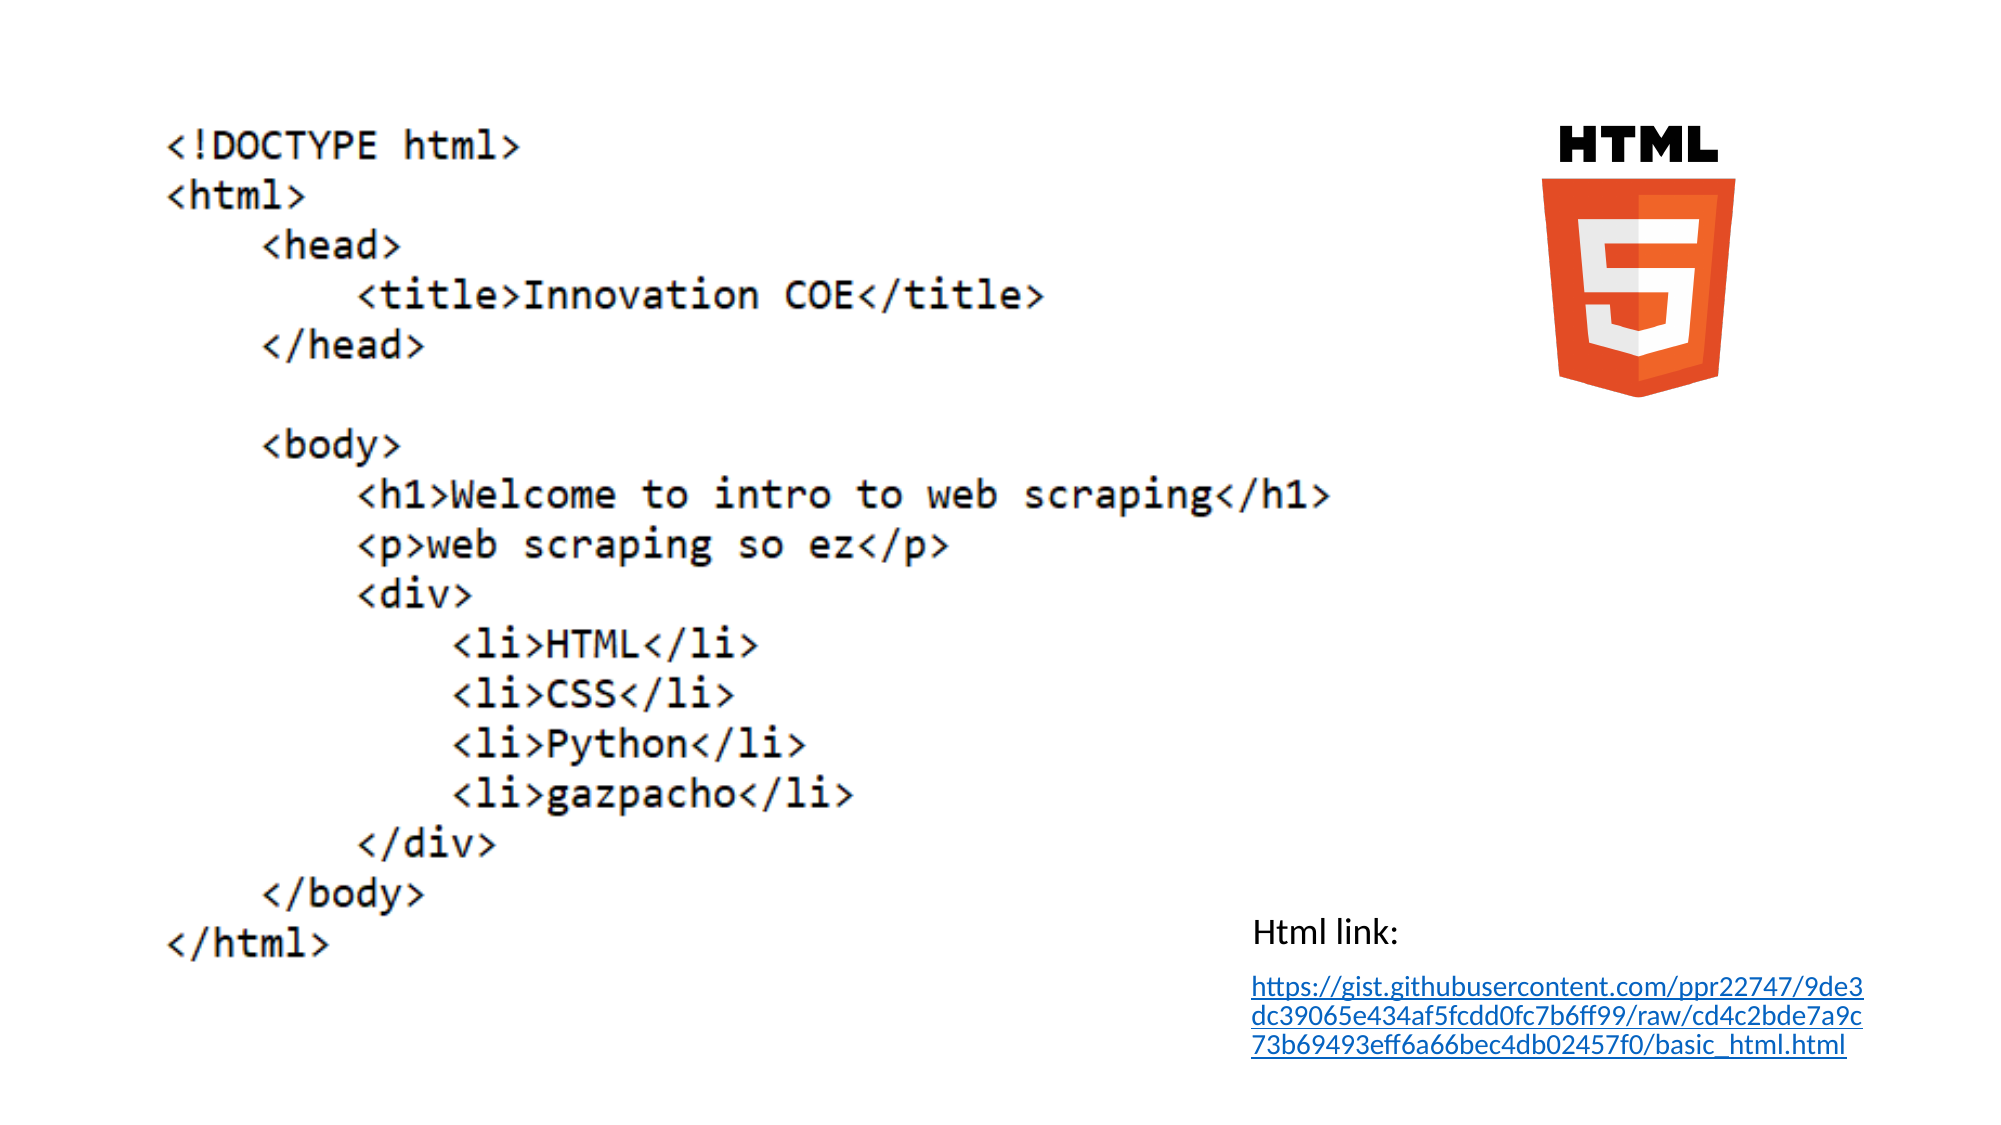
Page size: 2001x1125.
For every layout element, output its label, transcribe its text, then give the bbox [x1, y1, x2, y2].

text_box Html link: [1348, 899, 1415, 960]
text_box https://gist.githubusercontent.com/ppr22747/9de3dc39065e434af5fcdd0fc7b6ff99/raw/cd4c2bde7a9c73b69493eff6a66bec4db02457f0/basic_html.html [1236, 959, 1884, 1010]
picture [1502, 125, 1775, 398]
picture [163, 125, 1348, 977]
